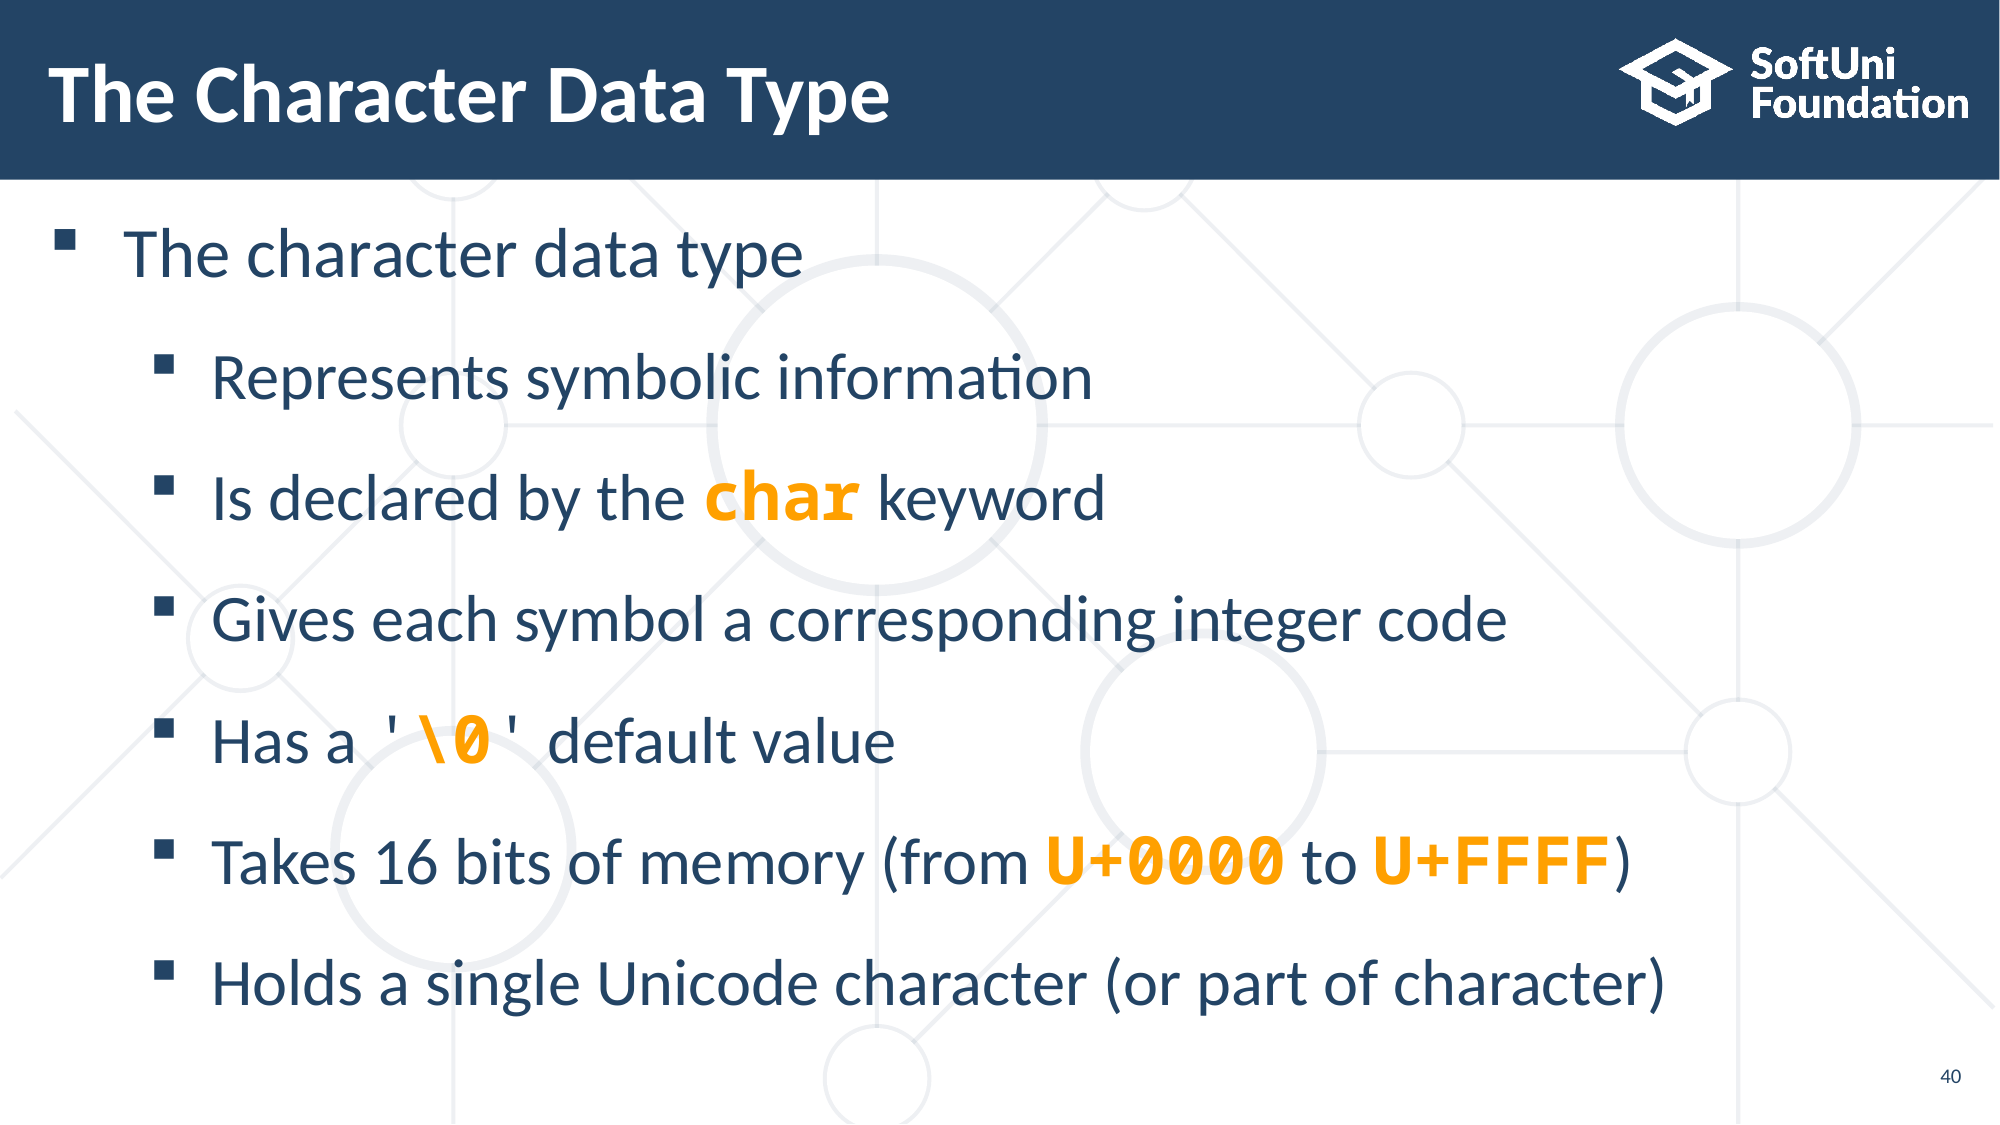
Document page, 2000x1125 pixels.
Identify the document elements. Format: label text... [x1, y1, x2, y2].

slide_number 40 [1896, 1049, 1968, 1101]
picture [1618, 38, 1968, 126]
title The Character Data Type [31, 16, 1591, 162]
list The character data type Represents symbolic information Is declared by the char keyword Gives each symbol a corresponding integer code Has a '\0' default value Takes 16 bits of memory (from U+0000 to U+FFFF) Holds a single Unicode character (or part of character) [31, 196, 1970, 1050]
